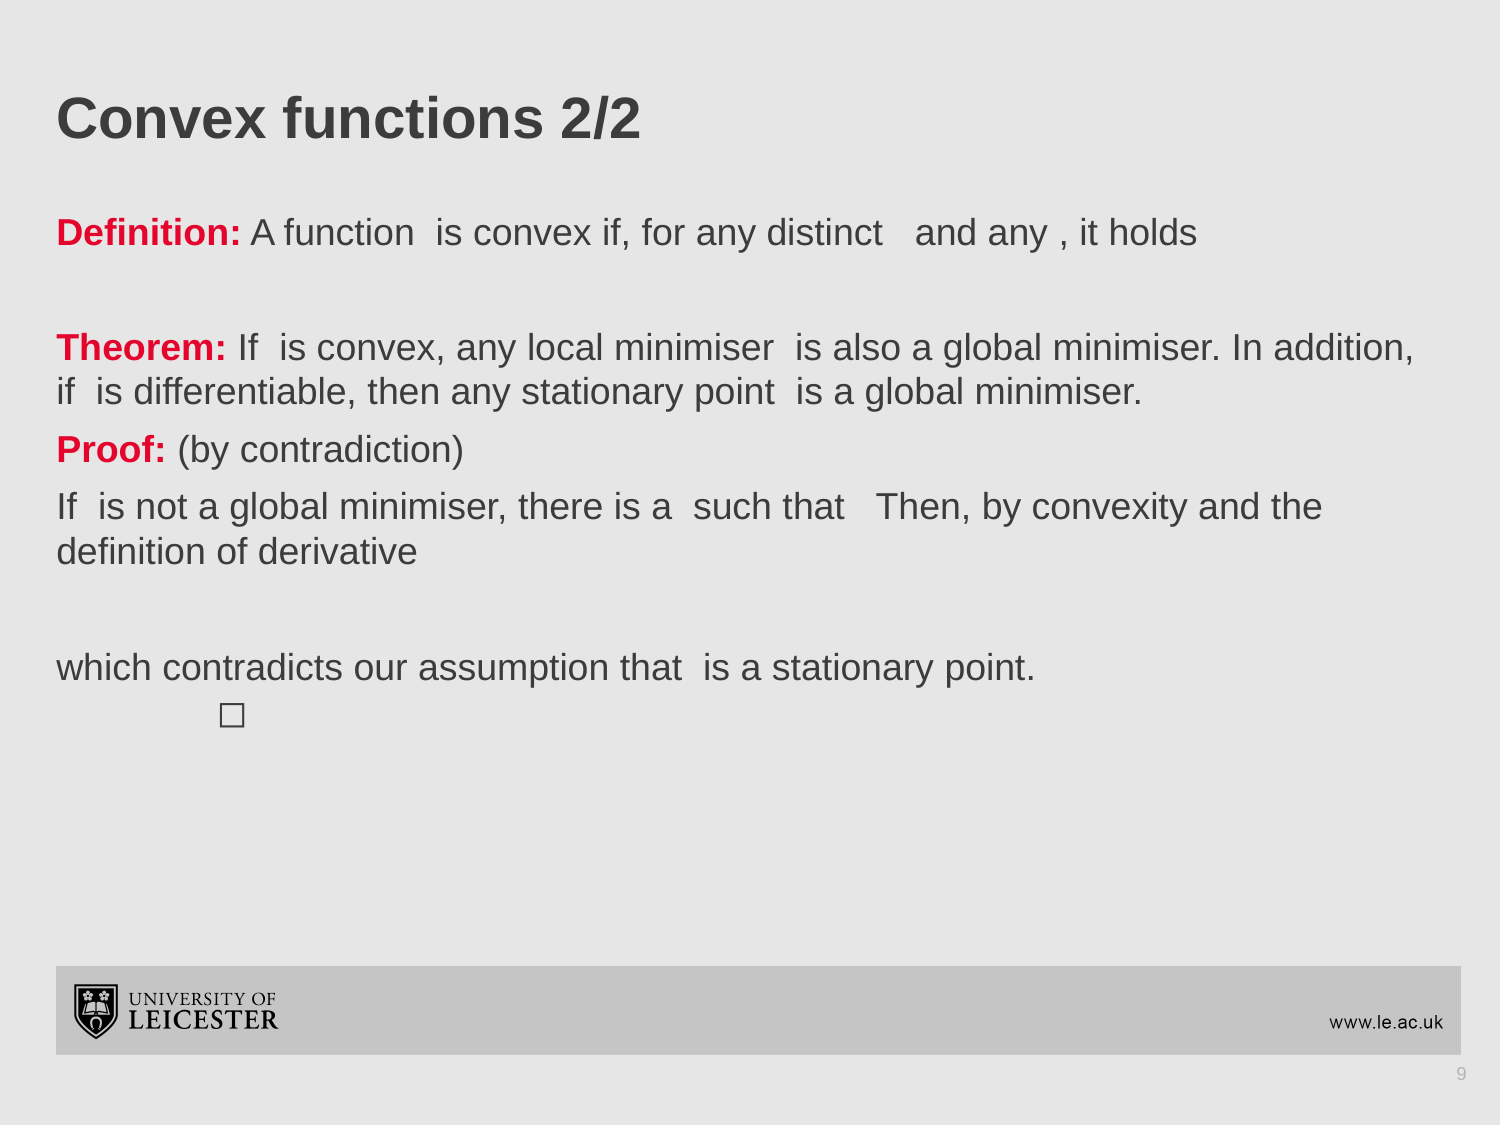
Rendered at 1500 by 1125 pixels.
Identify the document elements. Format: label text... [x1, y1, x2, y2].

picture [56, 966, 1461, 1055]
title Convex functions 2/2 [56, 80, 1442, 151]
slide_number 9 [1144, 1042, 1482, 1103]
